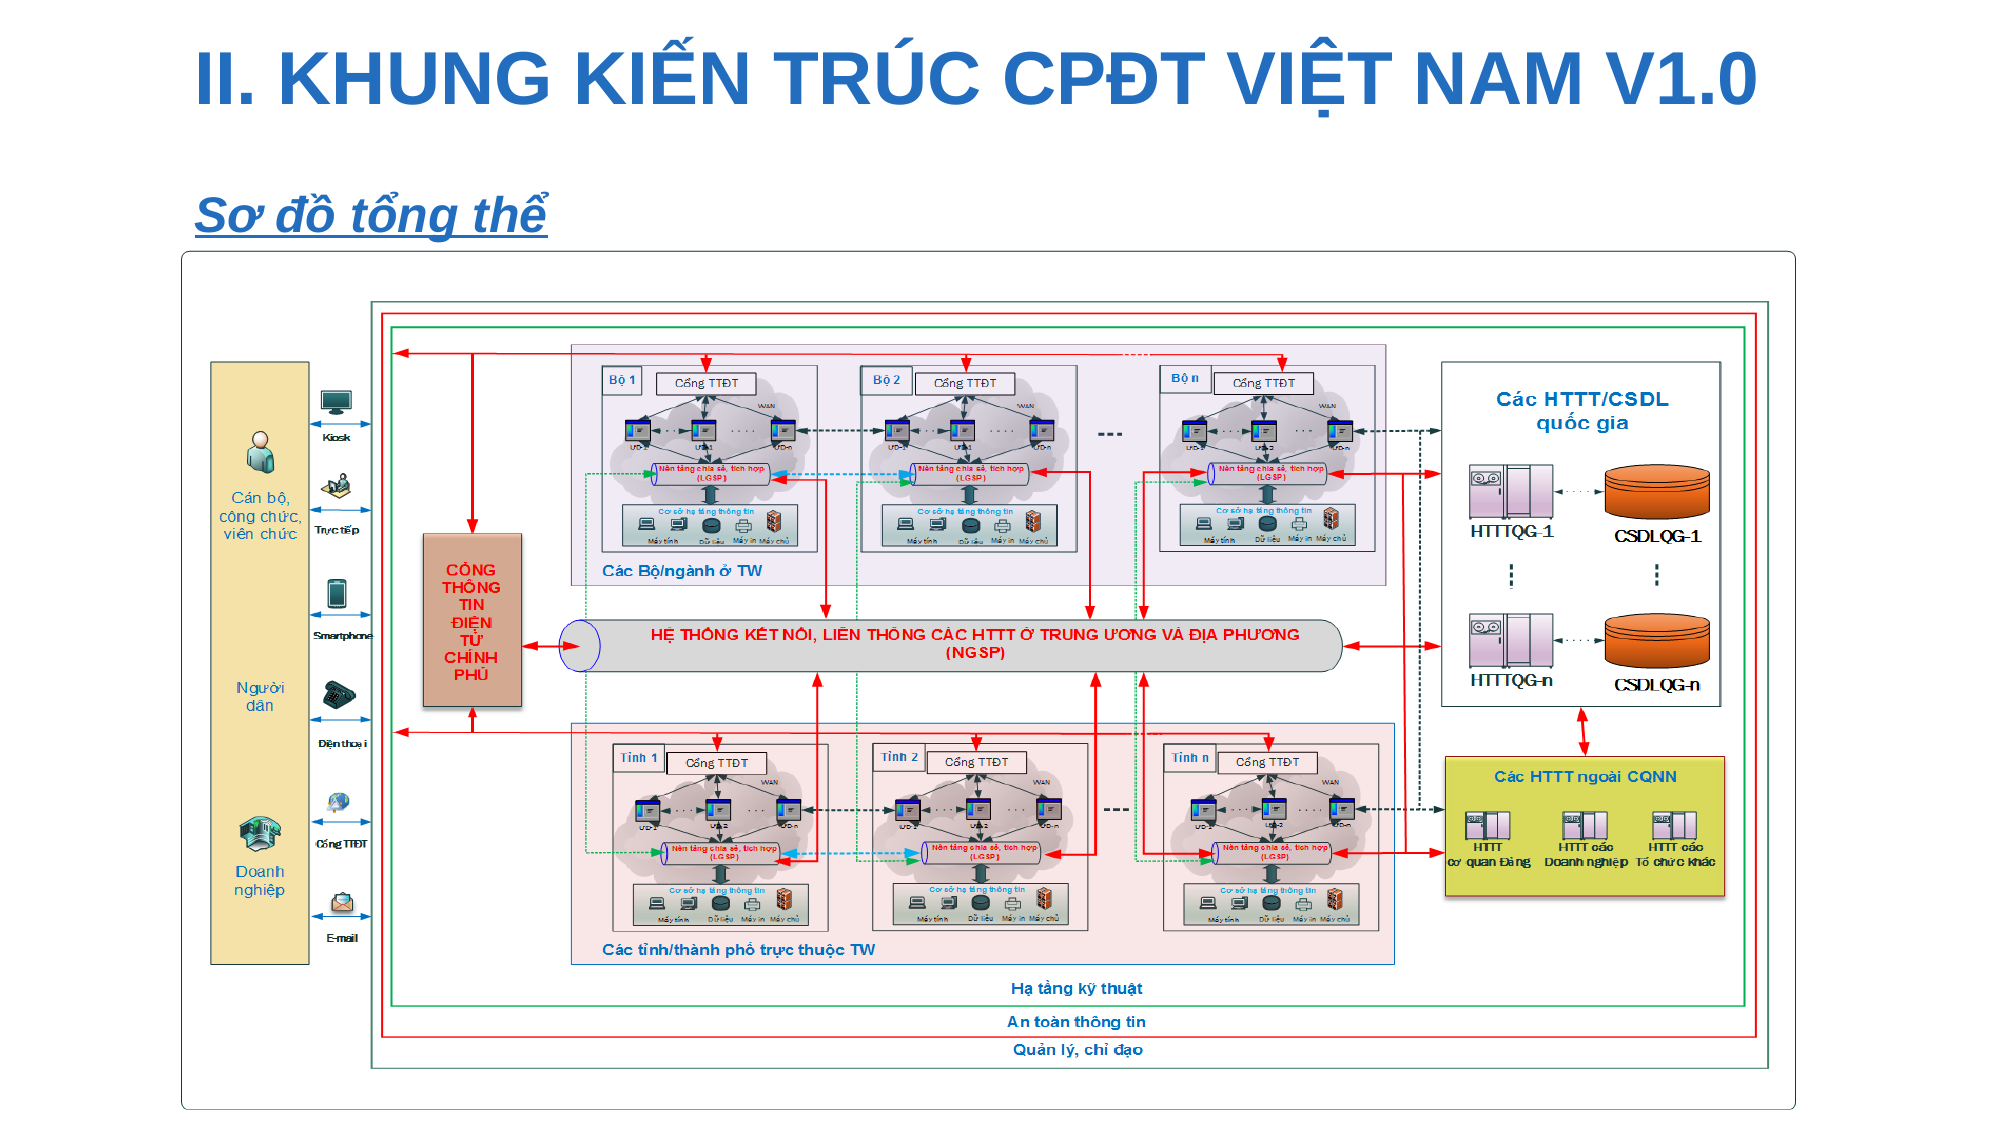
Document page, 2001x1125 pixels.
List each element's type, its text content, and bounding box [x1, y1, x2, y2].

text_box Sơ đồ tổng thể [180, 174, 638, 250]
title II. KHUNG KIẾN TRÚC CPĐT VIỆT NAM V1.0 [180, 32, 1820, 125]
picture [180, 250, 1798, 1110]
